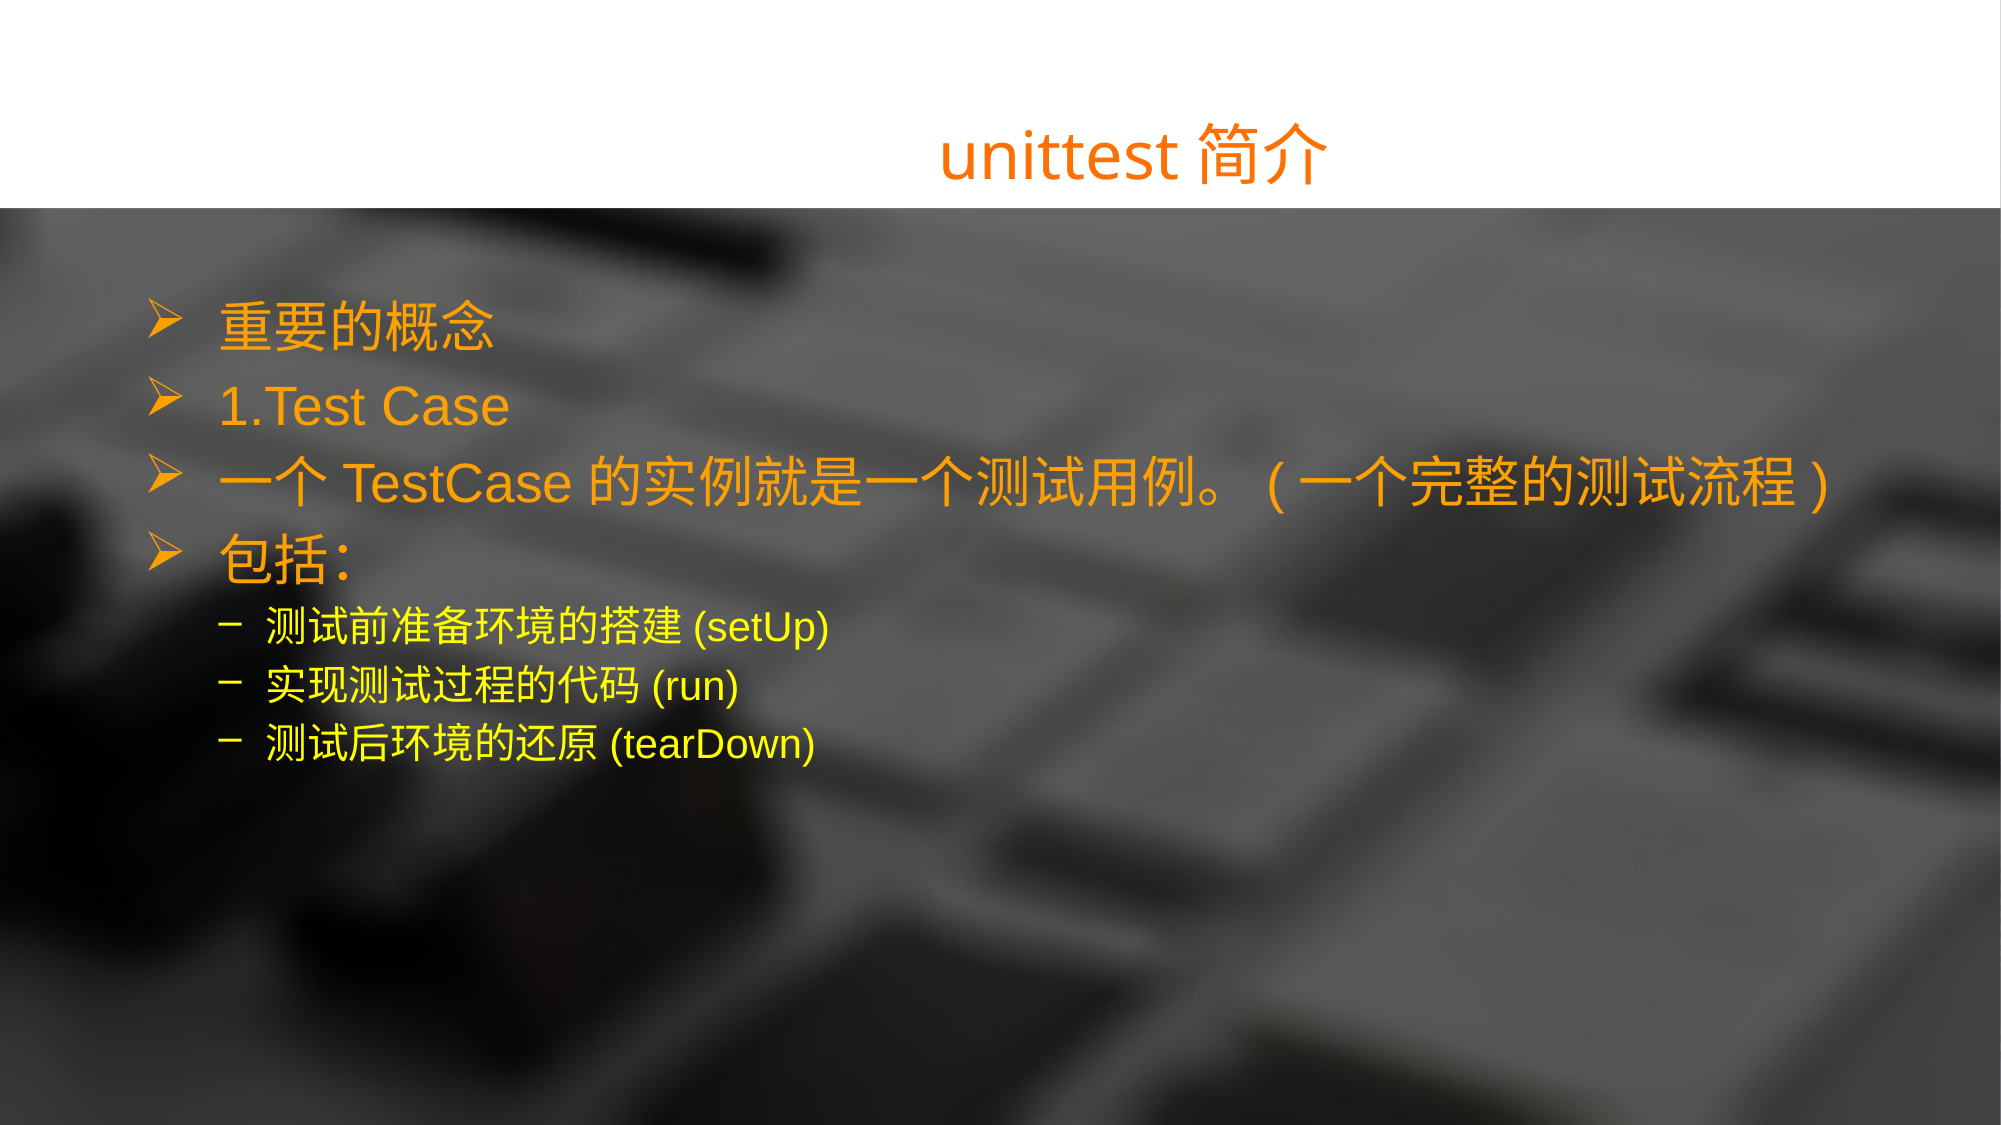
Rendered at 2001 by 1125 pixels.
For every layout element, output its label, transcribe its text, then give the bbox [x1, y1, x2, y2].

text_box unittest简介 [918, 117, 1431, 200]
picture [0, 209, 2001, 1125]
list 重要的概念 1.Test Case 一个TestCase的实例就是一个测试用例。(一个完整的测试流程) 包括： 测试前准备环境的搭建(setUp) 实现测试过程的代码(run) 测试后环境的还原(tearDown) [128, 284, 1873, 1036]
